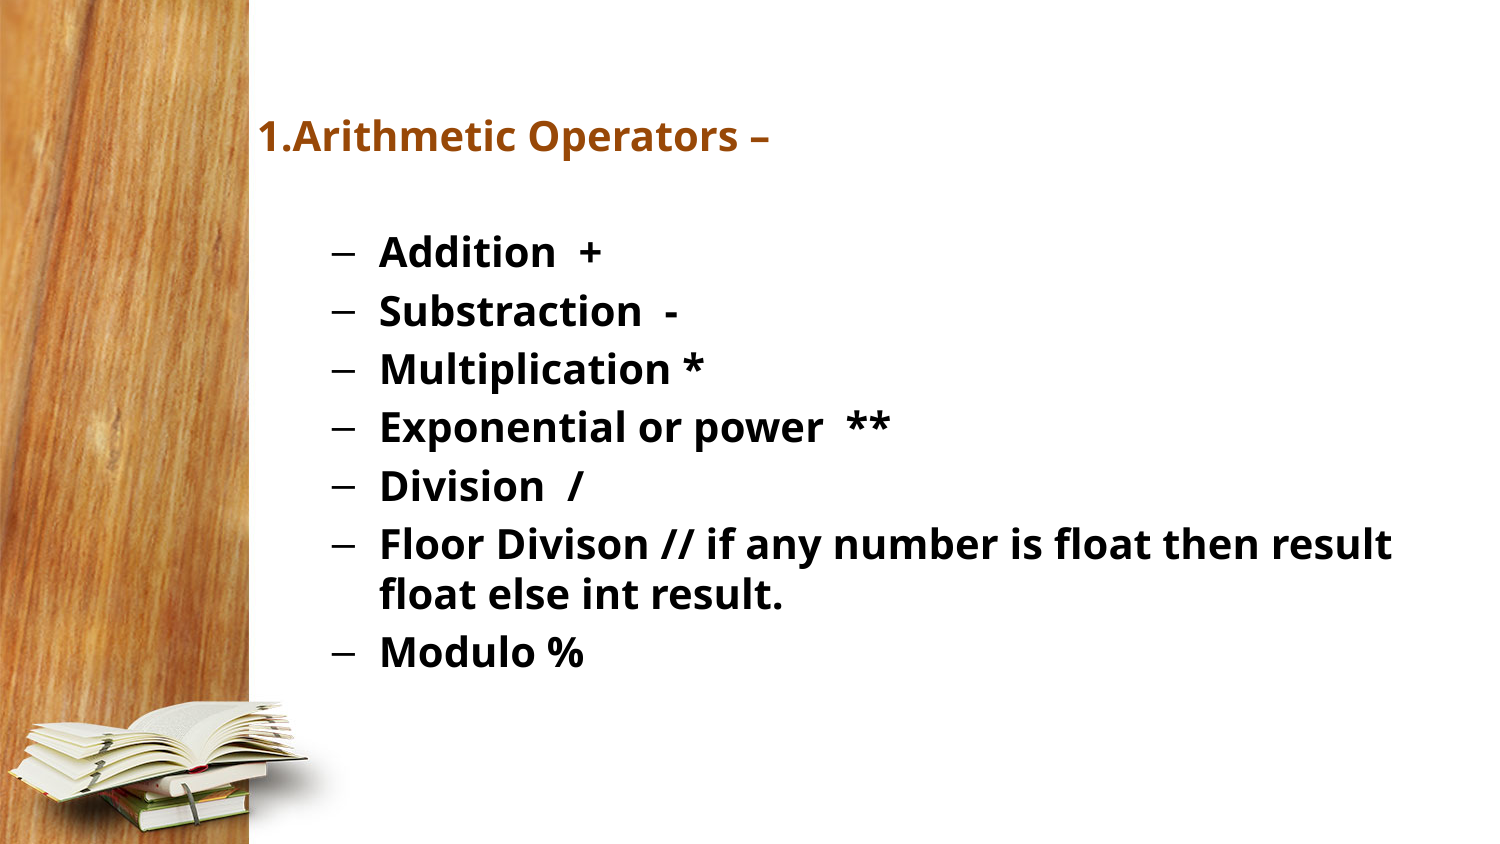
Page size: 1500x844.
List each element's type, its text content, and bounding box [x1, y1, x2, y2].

list 1.Arithmetic Operators – Addition + Substraction - Multiplication * Exponential or power ** Division / Floor Divison // if any number is float then result float else int result. Modulo % [242, 0, 1500, 844]
picture [0, 0, 242, 844]
